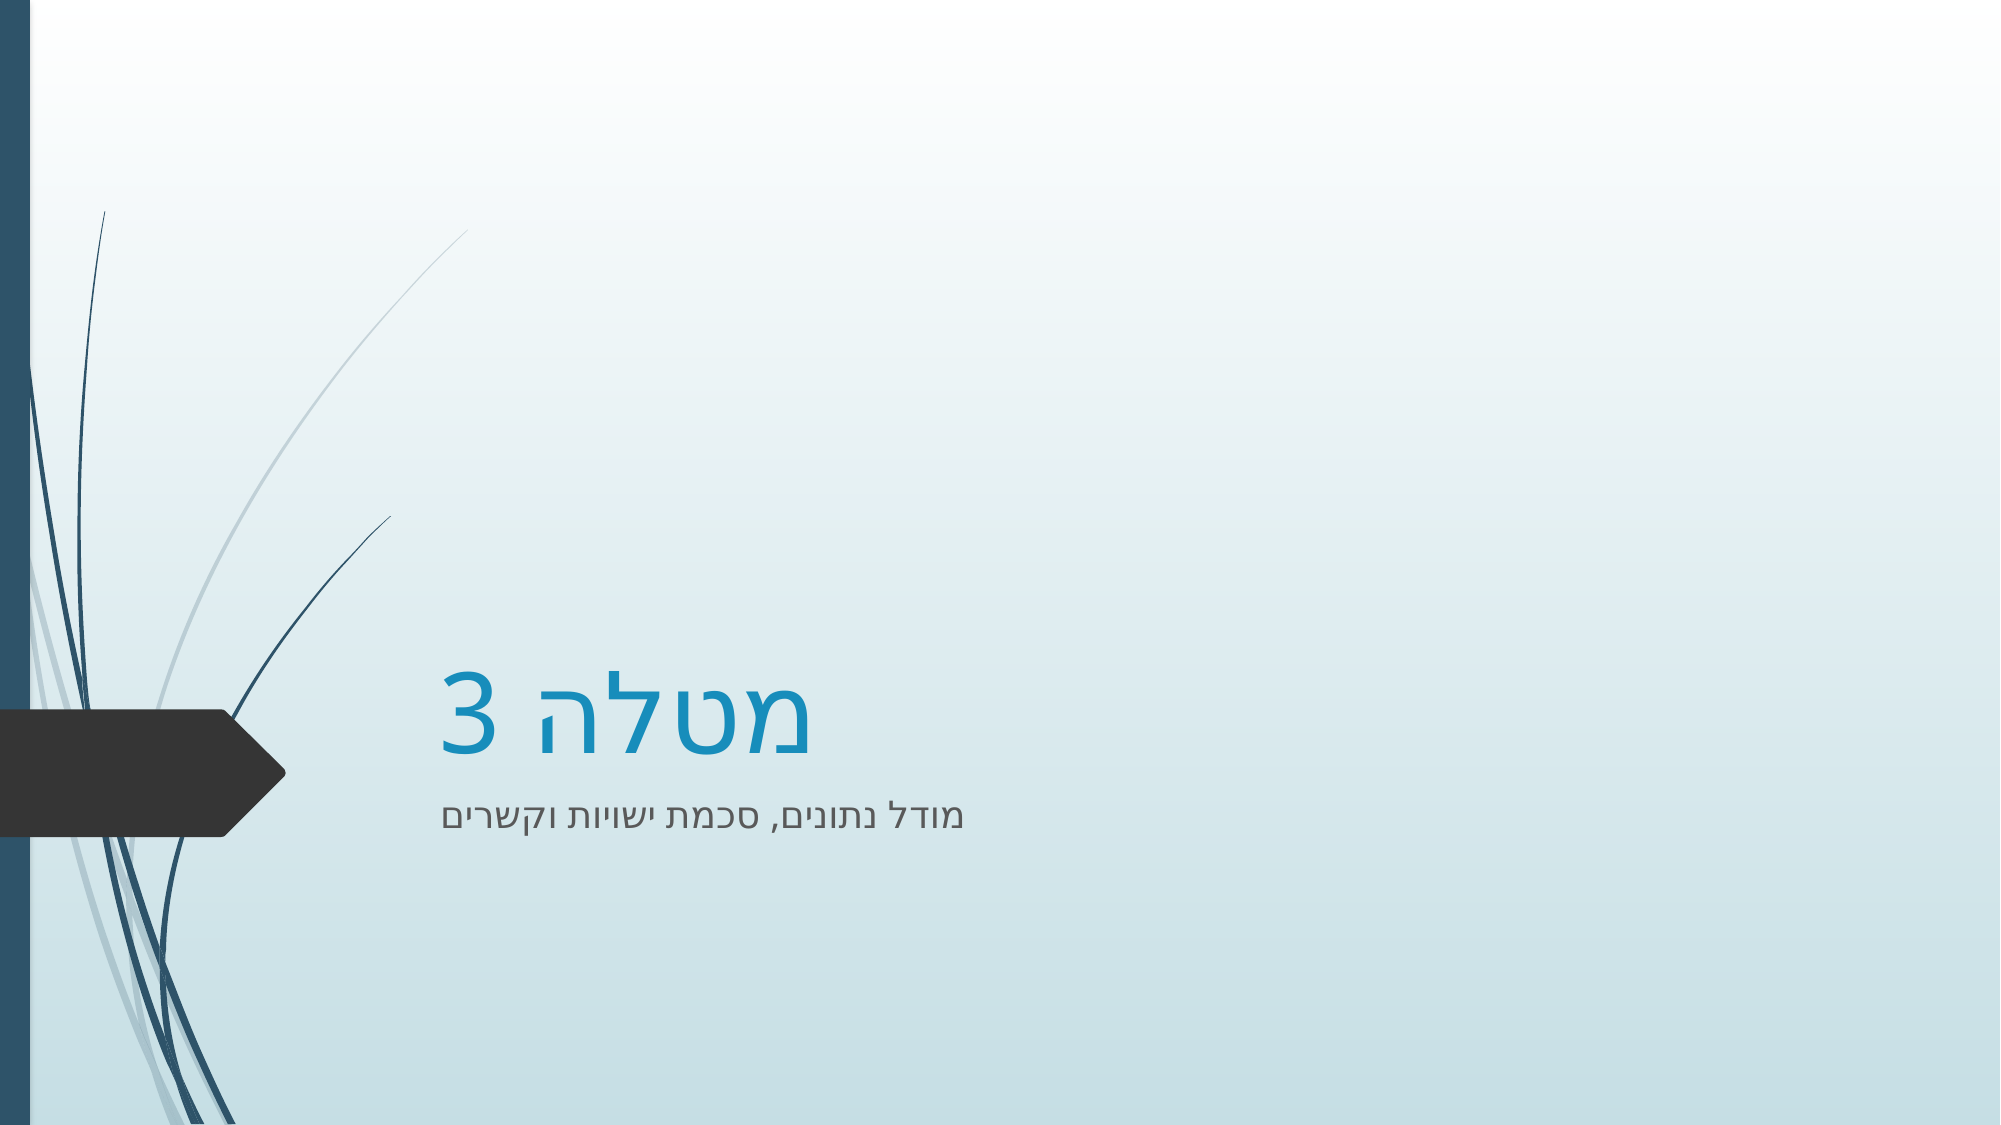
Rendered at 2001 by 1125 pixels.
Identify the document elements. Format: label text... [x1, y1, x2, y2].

title מטלה 3 [424, 412, 1888, 783]
subtitle מודל נתונים, סכמת ישויות וקשרים [424, 783, 1888, 969]
